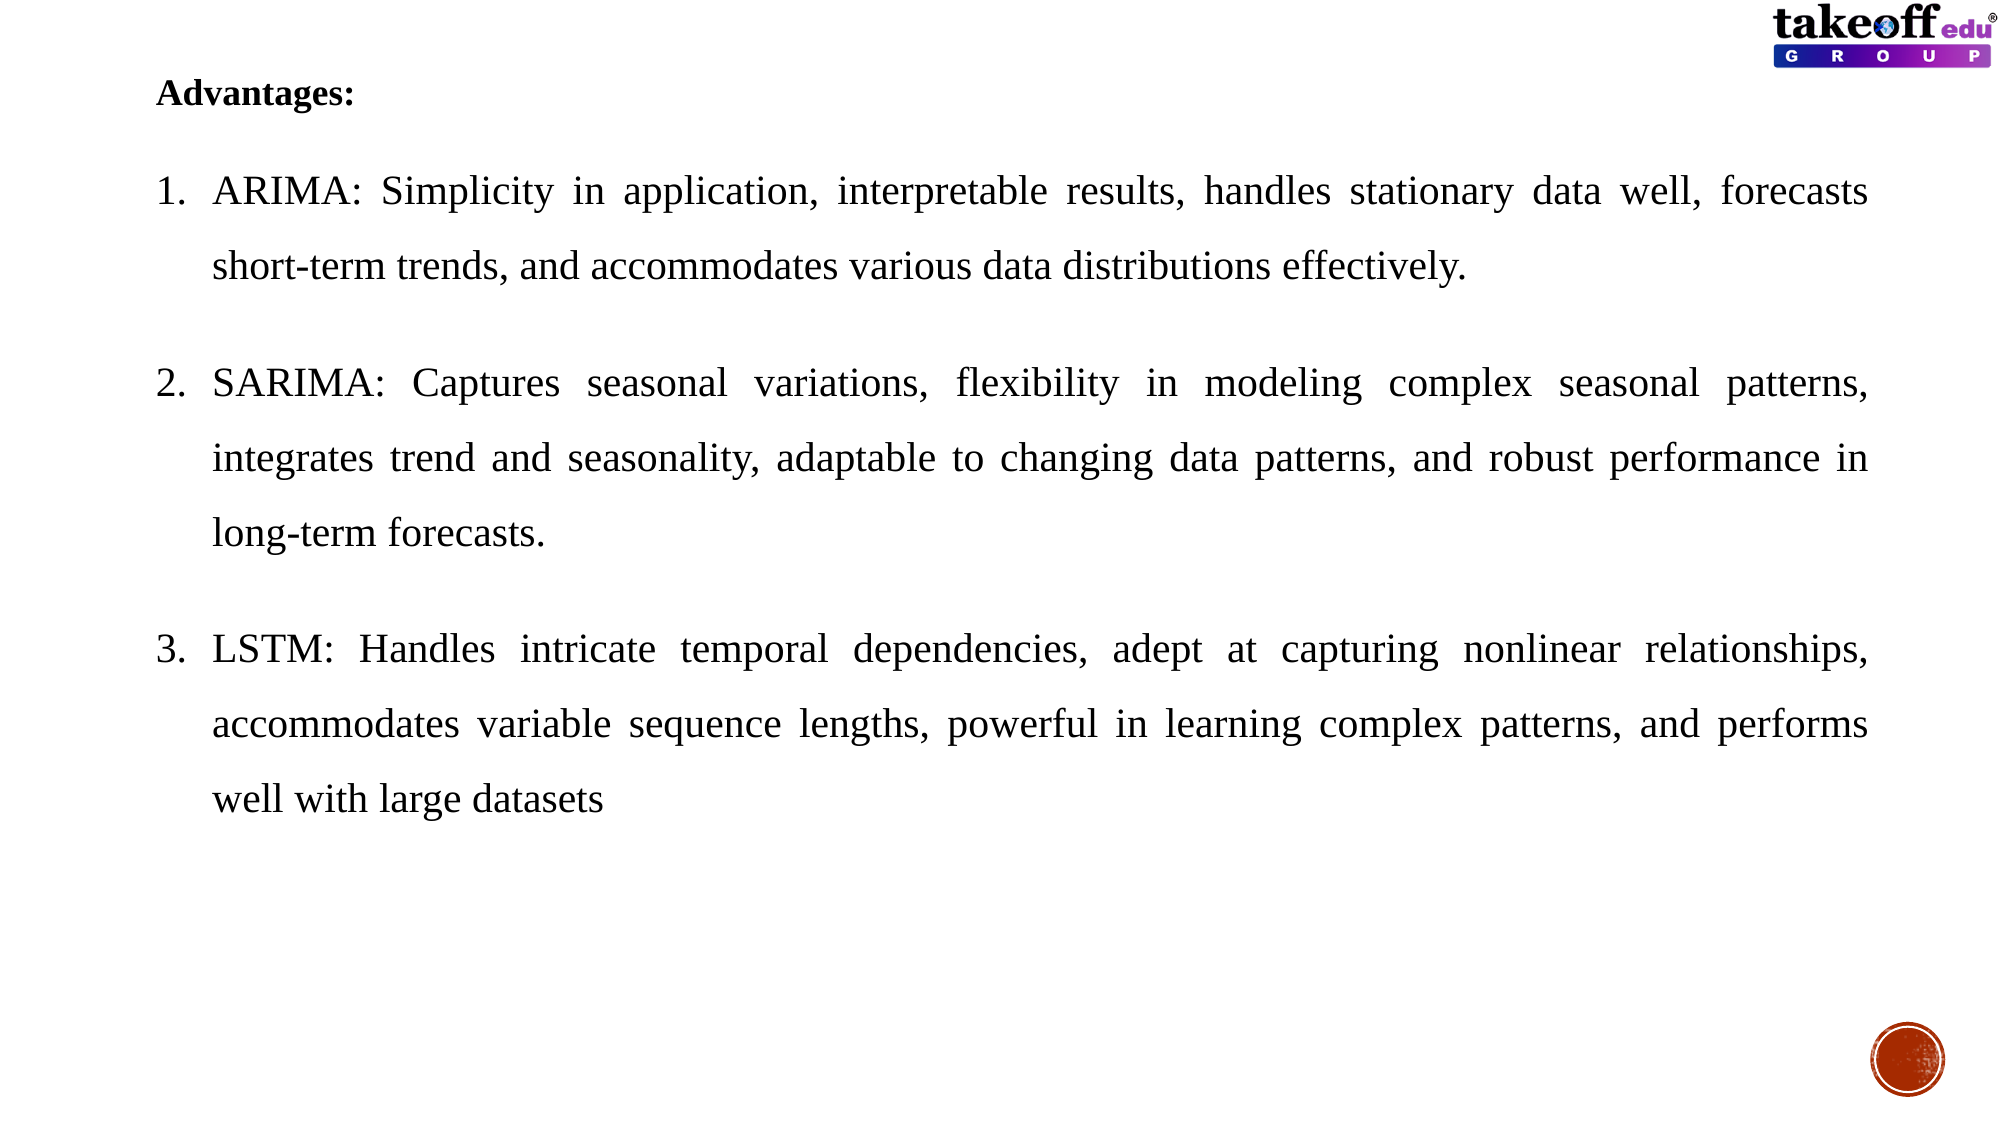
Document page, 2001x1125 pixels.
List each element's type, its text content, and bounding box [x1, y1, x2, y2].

picture [1770, 0, 2000, 77]
text_box Advantages: ARIMA: Simplicity in application, interpretable results, handles stationary data well, forecasts short-term trends, and accommodates various data distributions effectively. SARIMA: Captures seasonal variations, flexibility in modeling complex seasonal patterns, integrates trend and seasonality, adaptable to changing data patterns, and robust performance in long-term forecasts. LSTM: Handles intricate temporal dependencies, adept at capturing nonlinear relationships, accommodates variable sequence lengths, powerful in learning complex patterns, and performs well with large datasets [141, 38, 1886, 829]
